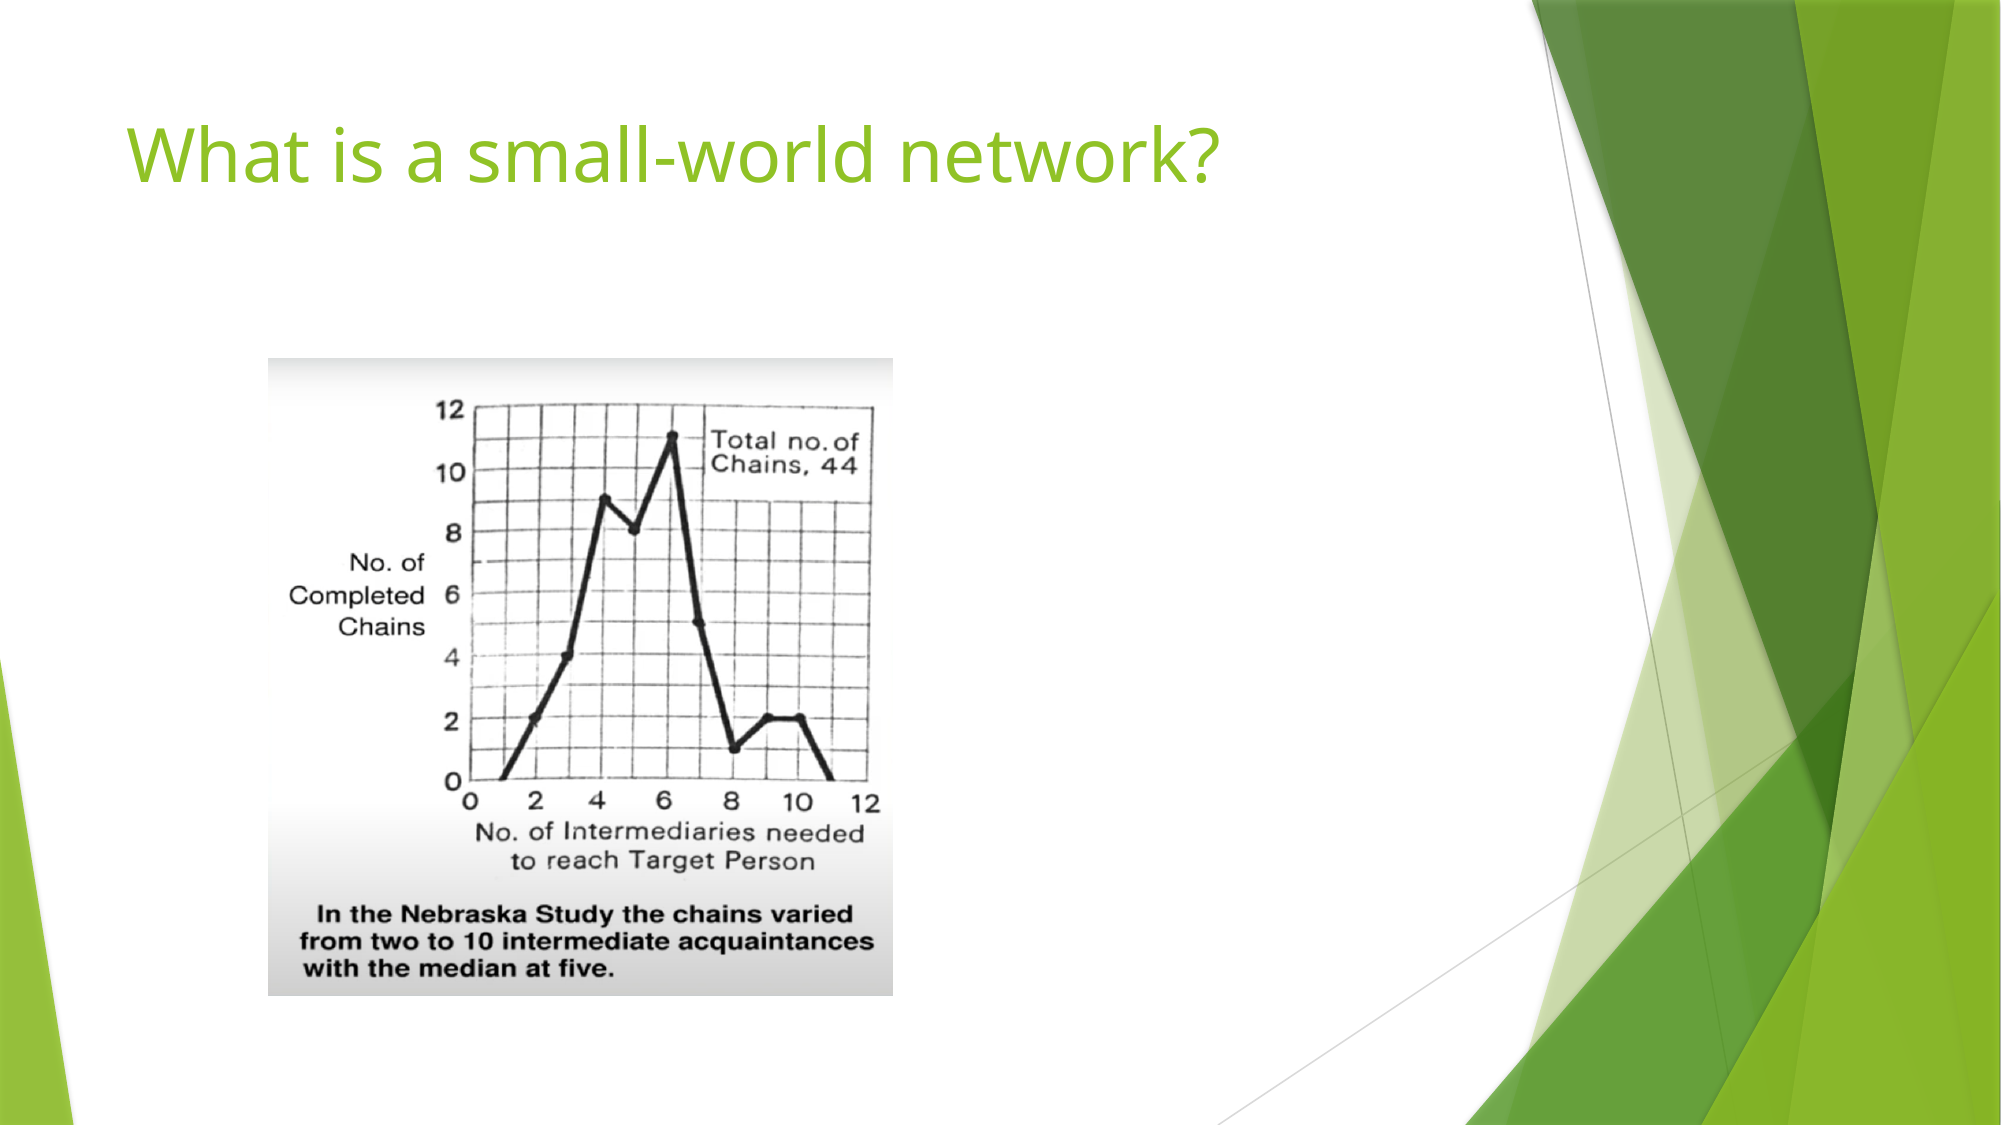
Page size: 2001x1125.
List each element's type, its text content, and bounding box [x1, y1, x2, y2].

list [267, 358, 893, 996]
title What is a small-world network? [111, 99, 1522, 317]
